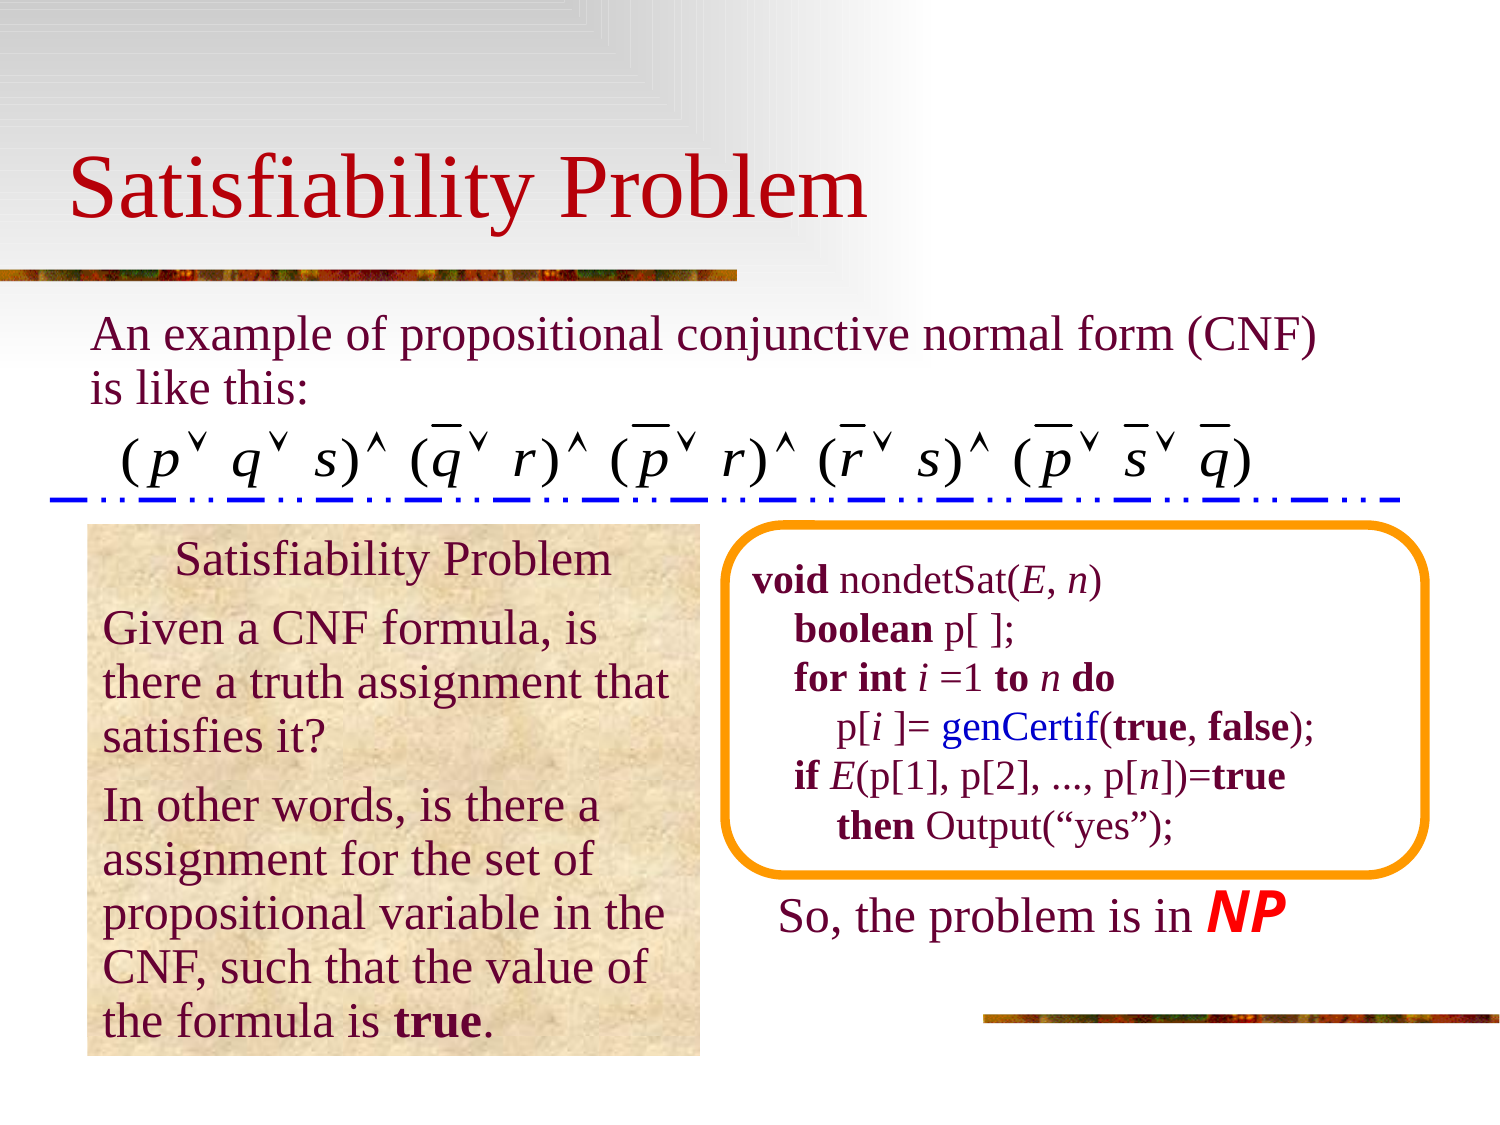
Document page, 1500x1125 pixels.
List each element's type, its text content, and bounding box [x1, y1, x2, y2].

text_box An example of propositional conjunctive normal form (CNF) is like this: [74, 299, 1363, 423]
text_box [112, 412, 1263, 499]
picture [0, 268, 737, 285]
title Satisfiability Problem [52, 118, 1469, 244]
text_box Satisfiability Problem Given a CNF formula, is there a truth assignment that satisfies it? In other words, is there a assignment for the set of propositional variable in the CNF, such that the value of the formula is true. [87, 524, 700, 1056]
text_box [724, 524, 1426, 876]
picture [983, 1013, 1500, 1026]
text_box So, the problem is in NP [762, 874, 1388, 953]
